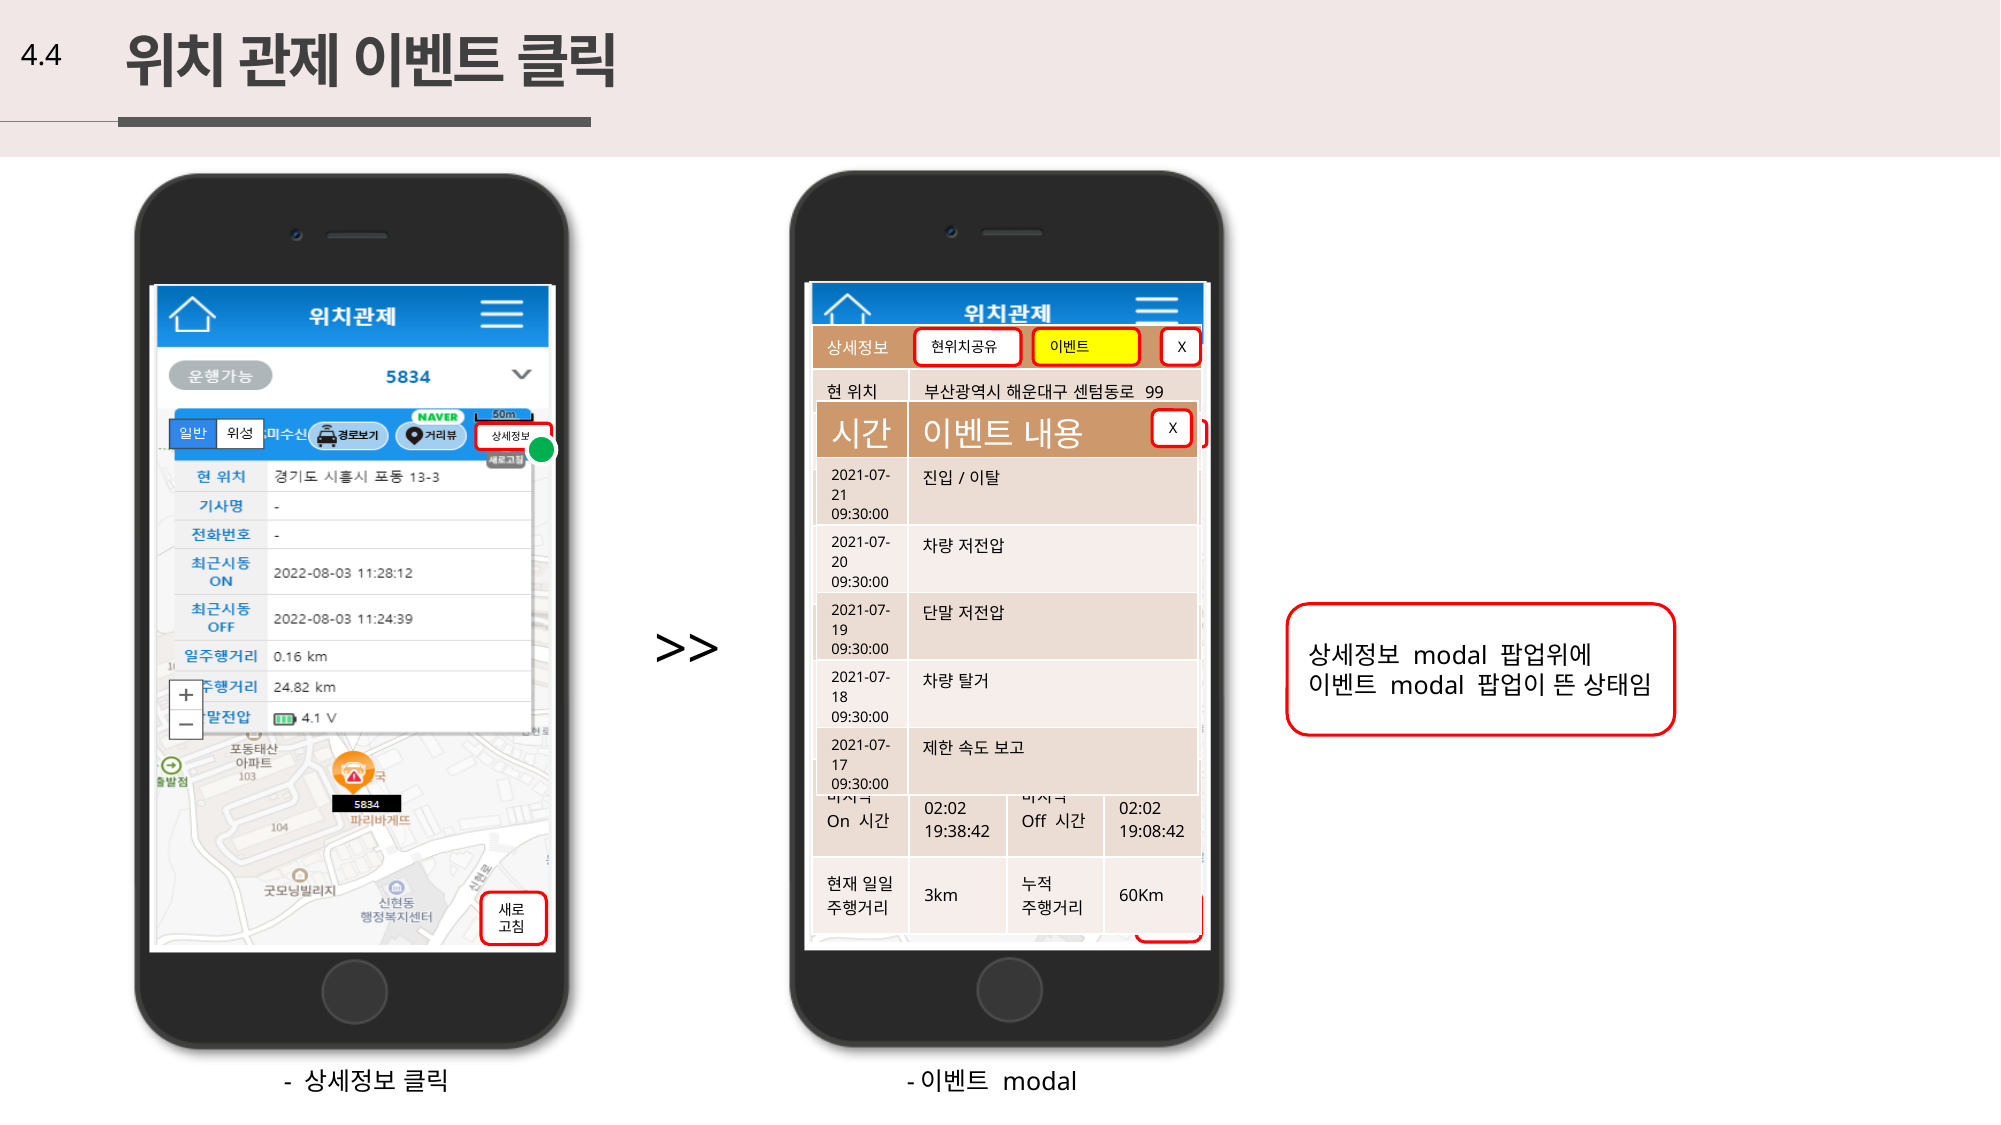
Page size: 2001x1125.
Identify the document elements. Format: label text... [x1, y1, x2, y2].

text_box [0, 0, 2000, 158]
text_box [779, 160, 1246, 1069]
text_box -이벤트 modal [892, 1069, 1093, 1103]
text_box 위치 관제 이벤트 클릭 [109, 16, 636, 102]
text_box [124, 163, 591, 1071]
text_box - 상세정보 클릭 [269, 1071, 465, 1103]
text_box 상세정보 modal 팝업위에 이벤트 modal 팝업이 뜬 상태임 [1286, 602, 1676, 737]
text_box >> [639, 603, 736, 689]
text_box 4.4 [6, 28, 77, 79]
